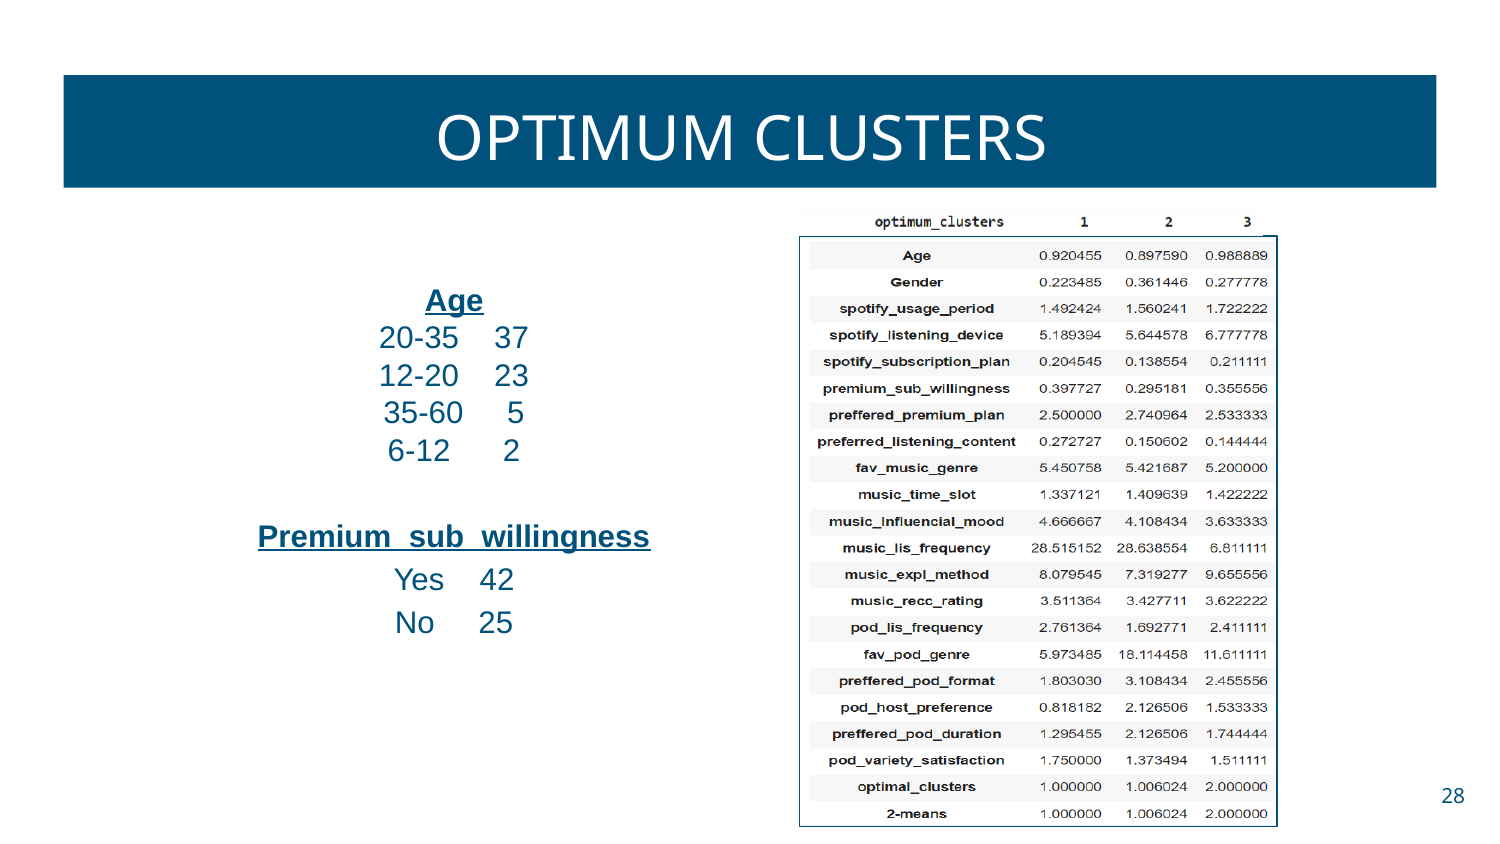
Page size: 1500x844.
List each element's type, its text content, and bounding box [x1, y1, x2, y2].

picture [799, 210, 1263, 235]
title OPTIMUM CLUSTERS [63, 75, 1437, 188]
slide_number ‹#› [1389, 764, 1480, 830]
picture [801, 238, 1275, 825]
text_box Age 20-35 37 12-20 23 35-60 5 6-12 2 Premium_sub_willingness Yes 42 No 25 [158, 227, 750, 800]
